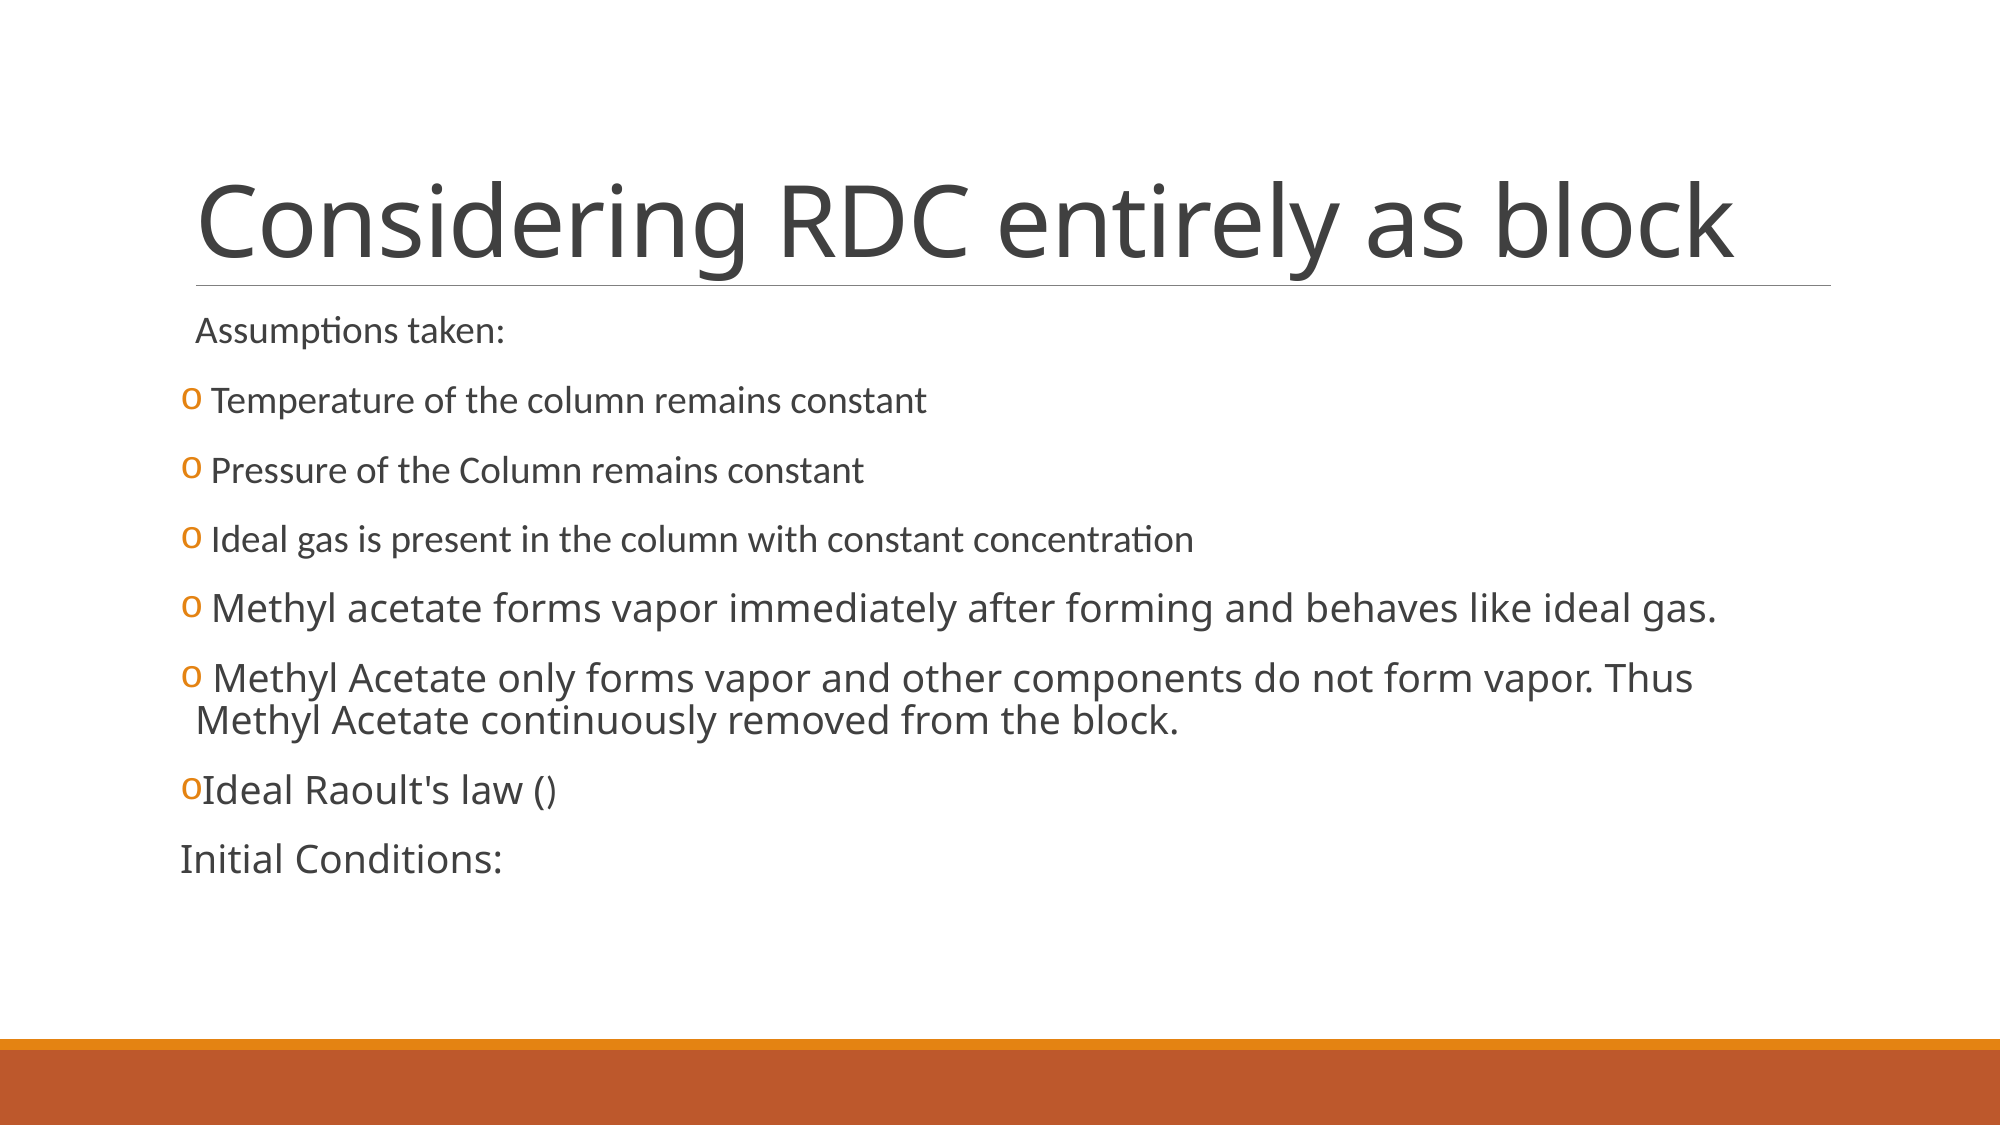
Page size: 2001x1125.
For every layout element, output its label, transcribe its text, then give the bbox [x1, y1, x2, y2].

title Considering RDC entirely as block [180, 47, 1830, 285]
